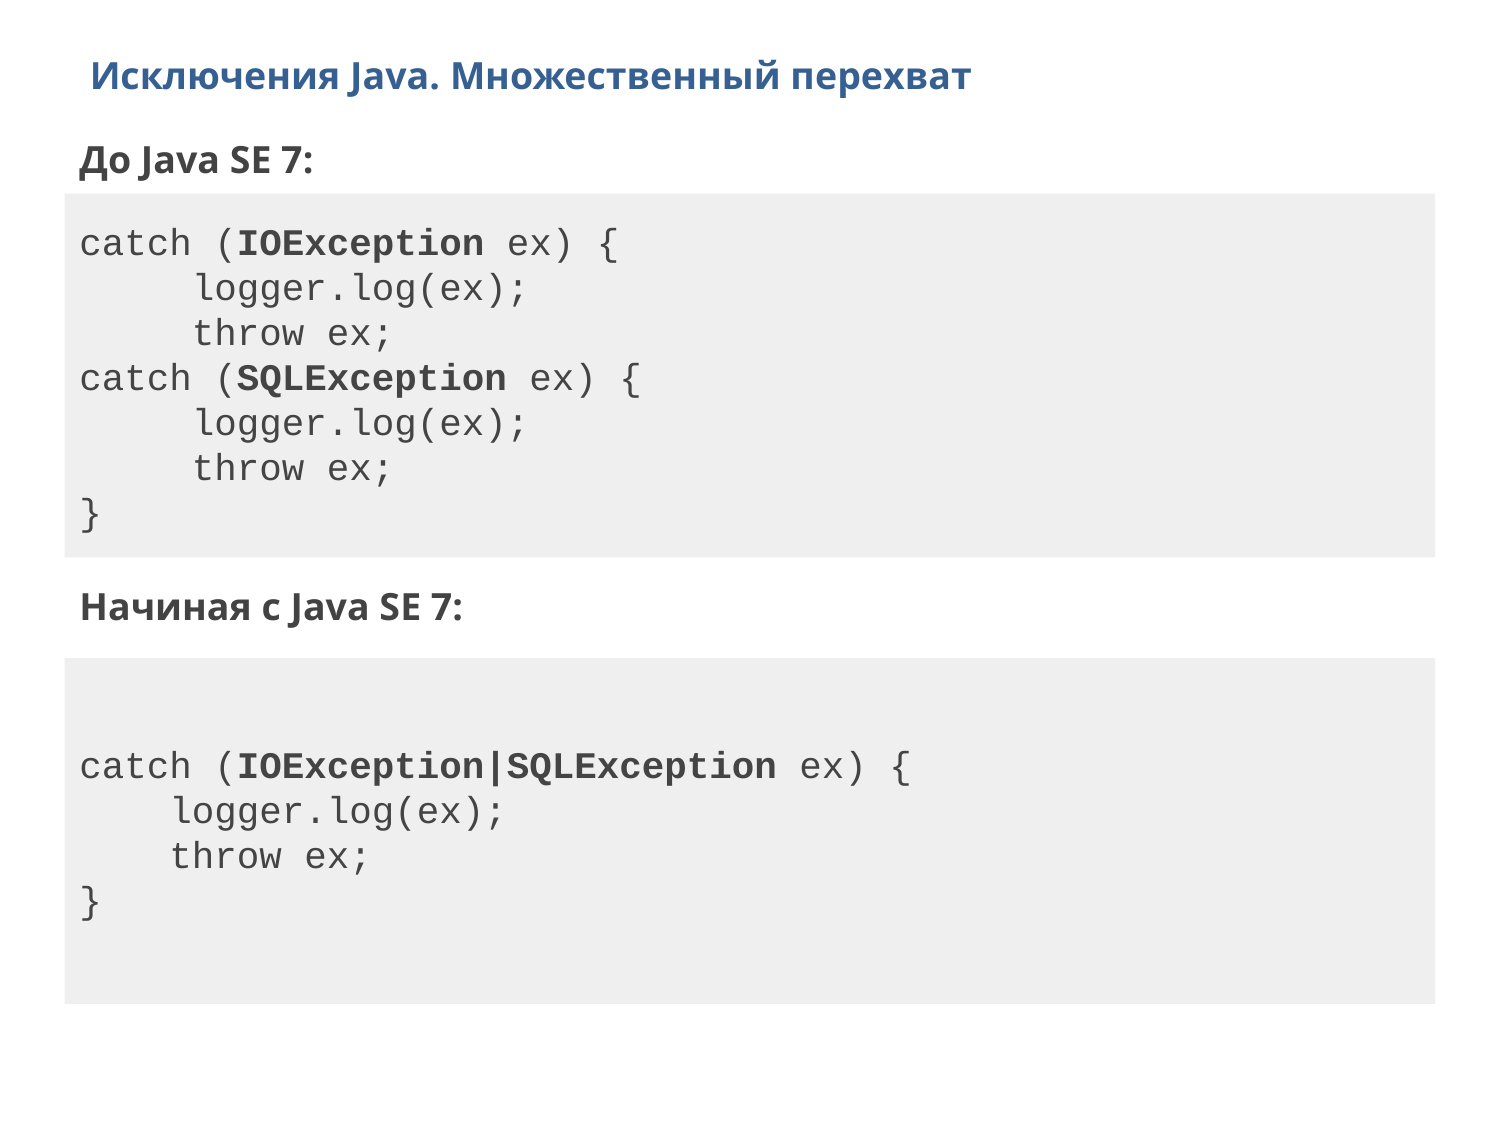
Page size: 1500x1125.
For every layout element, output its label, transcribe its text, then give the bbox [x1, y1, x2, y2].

text_box До Java SE 7: [64, 120, 1115, 194]
text_box catch (IOException|SQLException ex) { logger.log(ex); throw ex; } [64, 658, 1436, 1004]
text_box Начиная с Java SE 7: [64, 567, 1115, 641]
text_box catch (IOException ex) { logger.log(ex); throw ex; catch (SQLException ex) { logger.log(ex); throw ex; } [64, 193, 1436, 558]
text_box Исключения Java. Множественный перехват [75, 45, 1425, 163]
